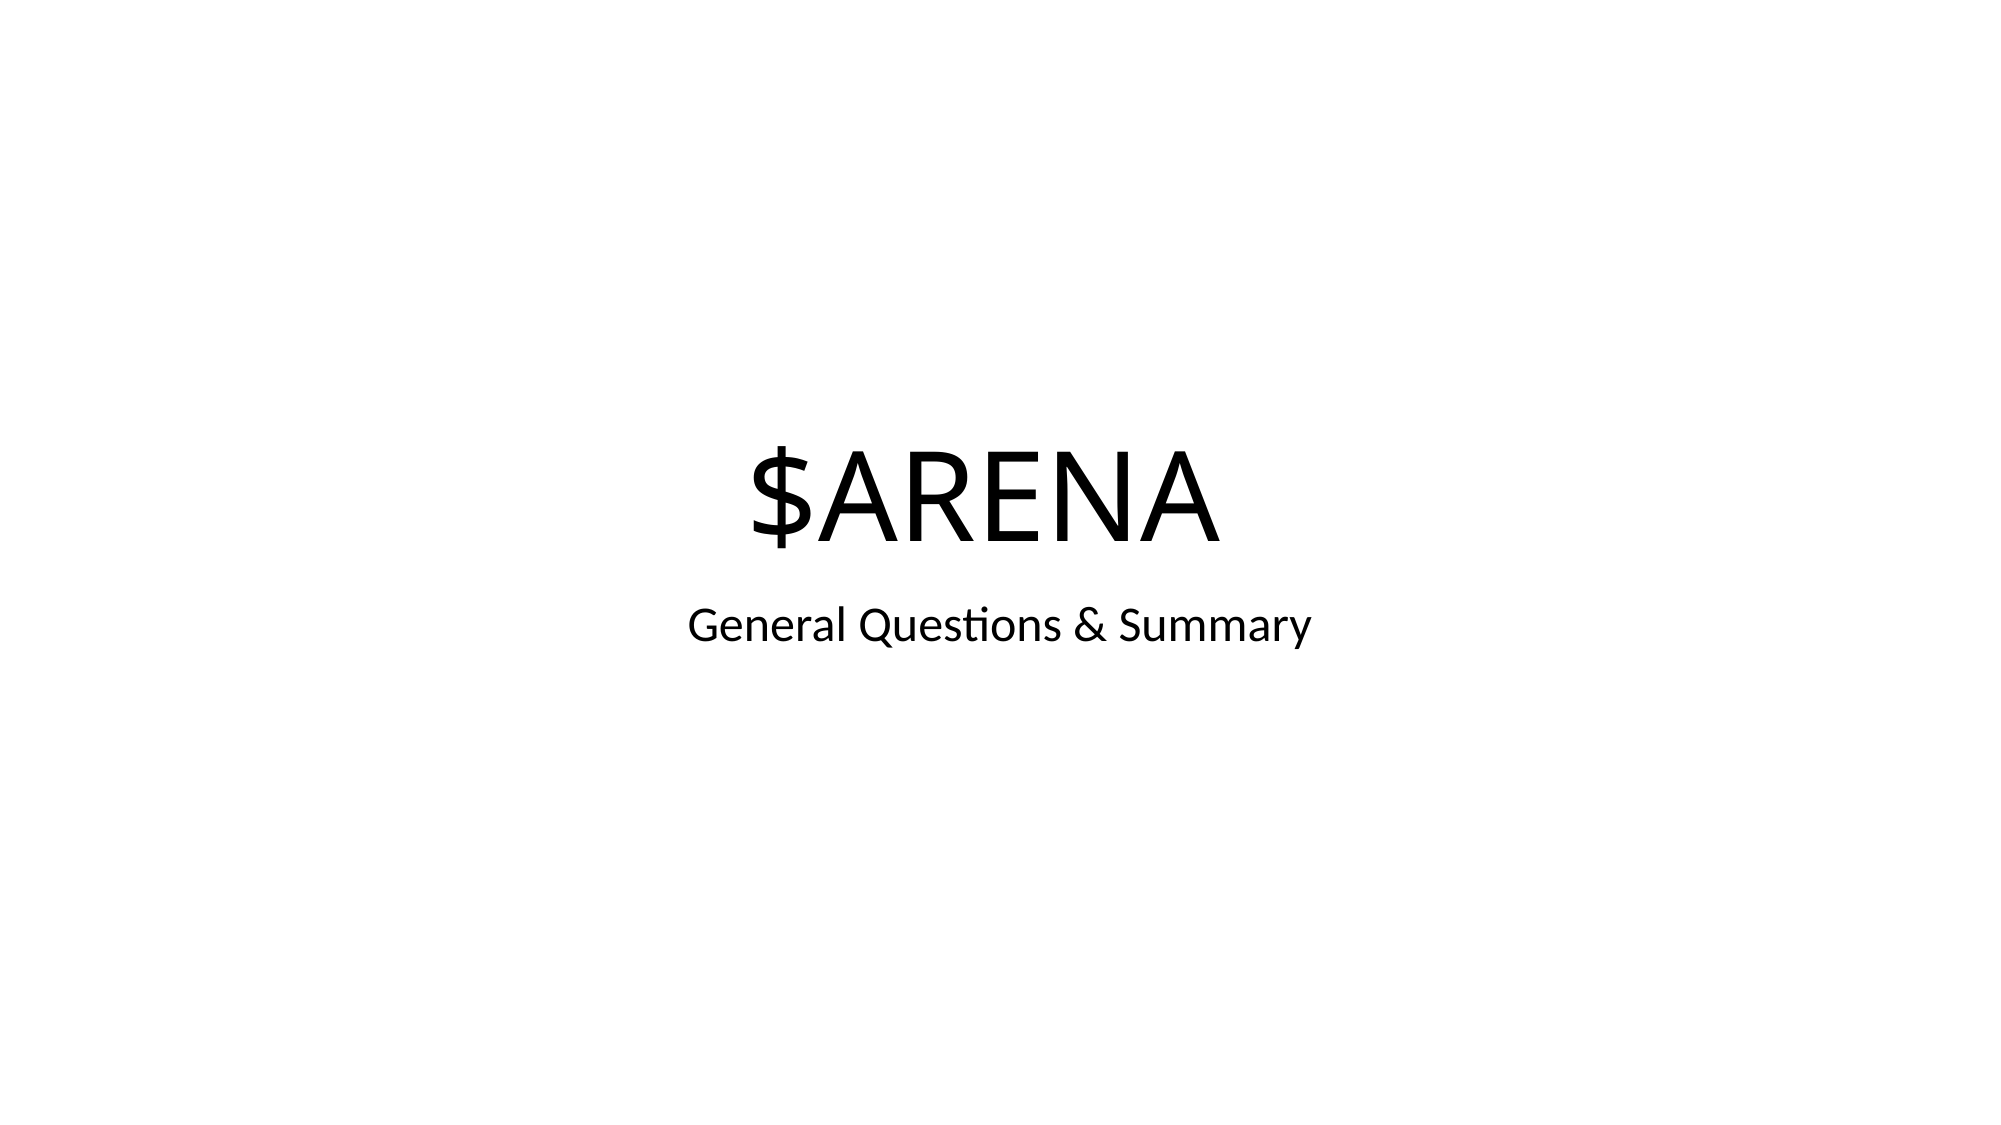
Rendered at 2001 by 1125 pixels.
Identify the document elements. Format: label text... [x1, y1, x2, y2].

title $ARENA [249, 184, 1750, 576]
subtitle General Questions & Summary [249, 590, 1750, 863]
